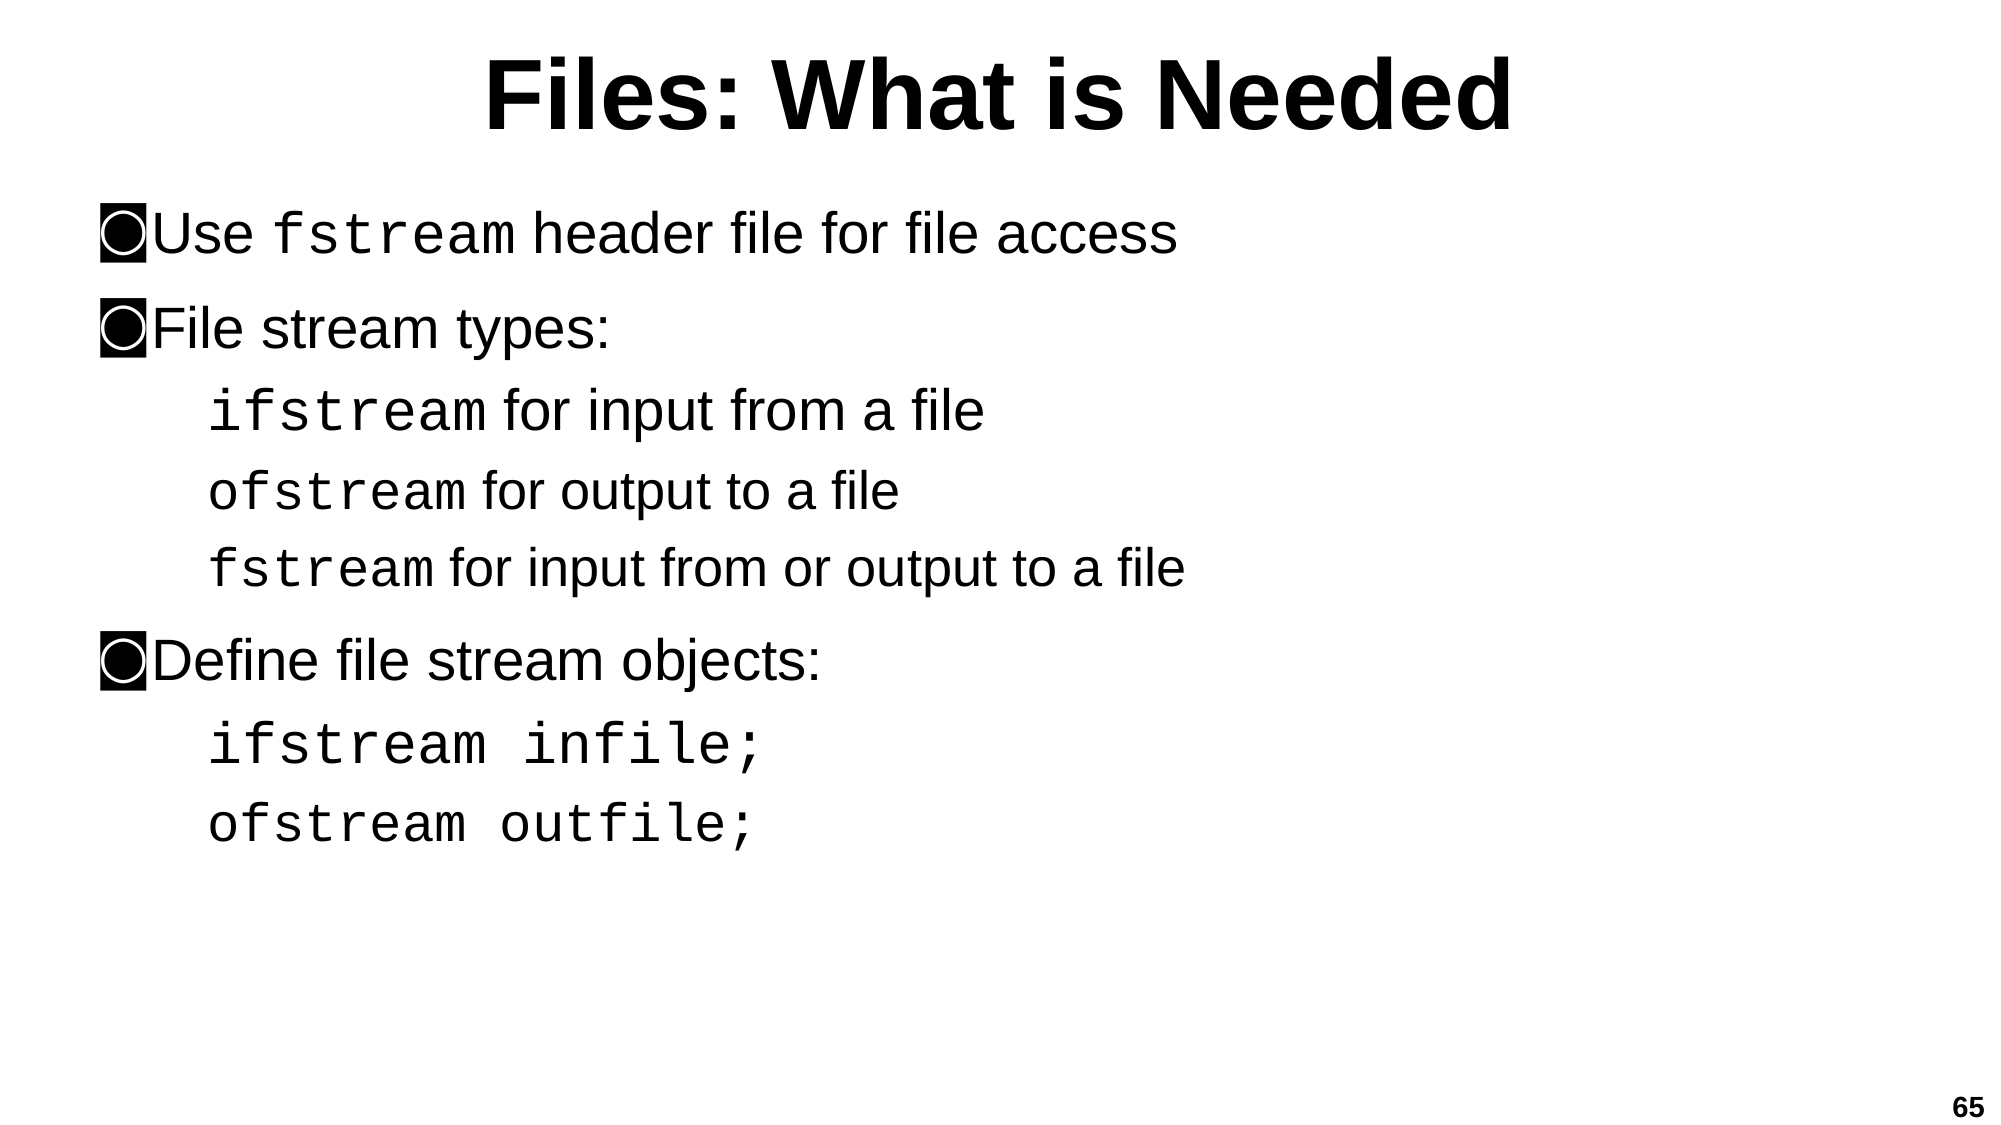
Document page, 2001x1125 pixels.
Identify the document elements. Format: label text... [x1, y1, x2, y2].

slide_number 65 [1909, 1087, 2000, 1125]
title Files: What is Needed [0, 0, 2000, 180]
list Use fstream header file for file access File stream types: ifstream for input from a file ofstream for output to a file fstream for input from or output to a file Define file stream objects: ifstream infile; ofstream outfile; [80, 187, 2000, 1088]
